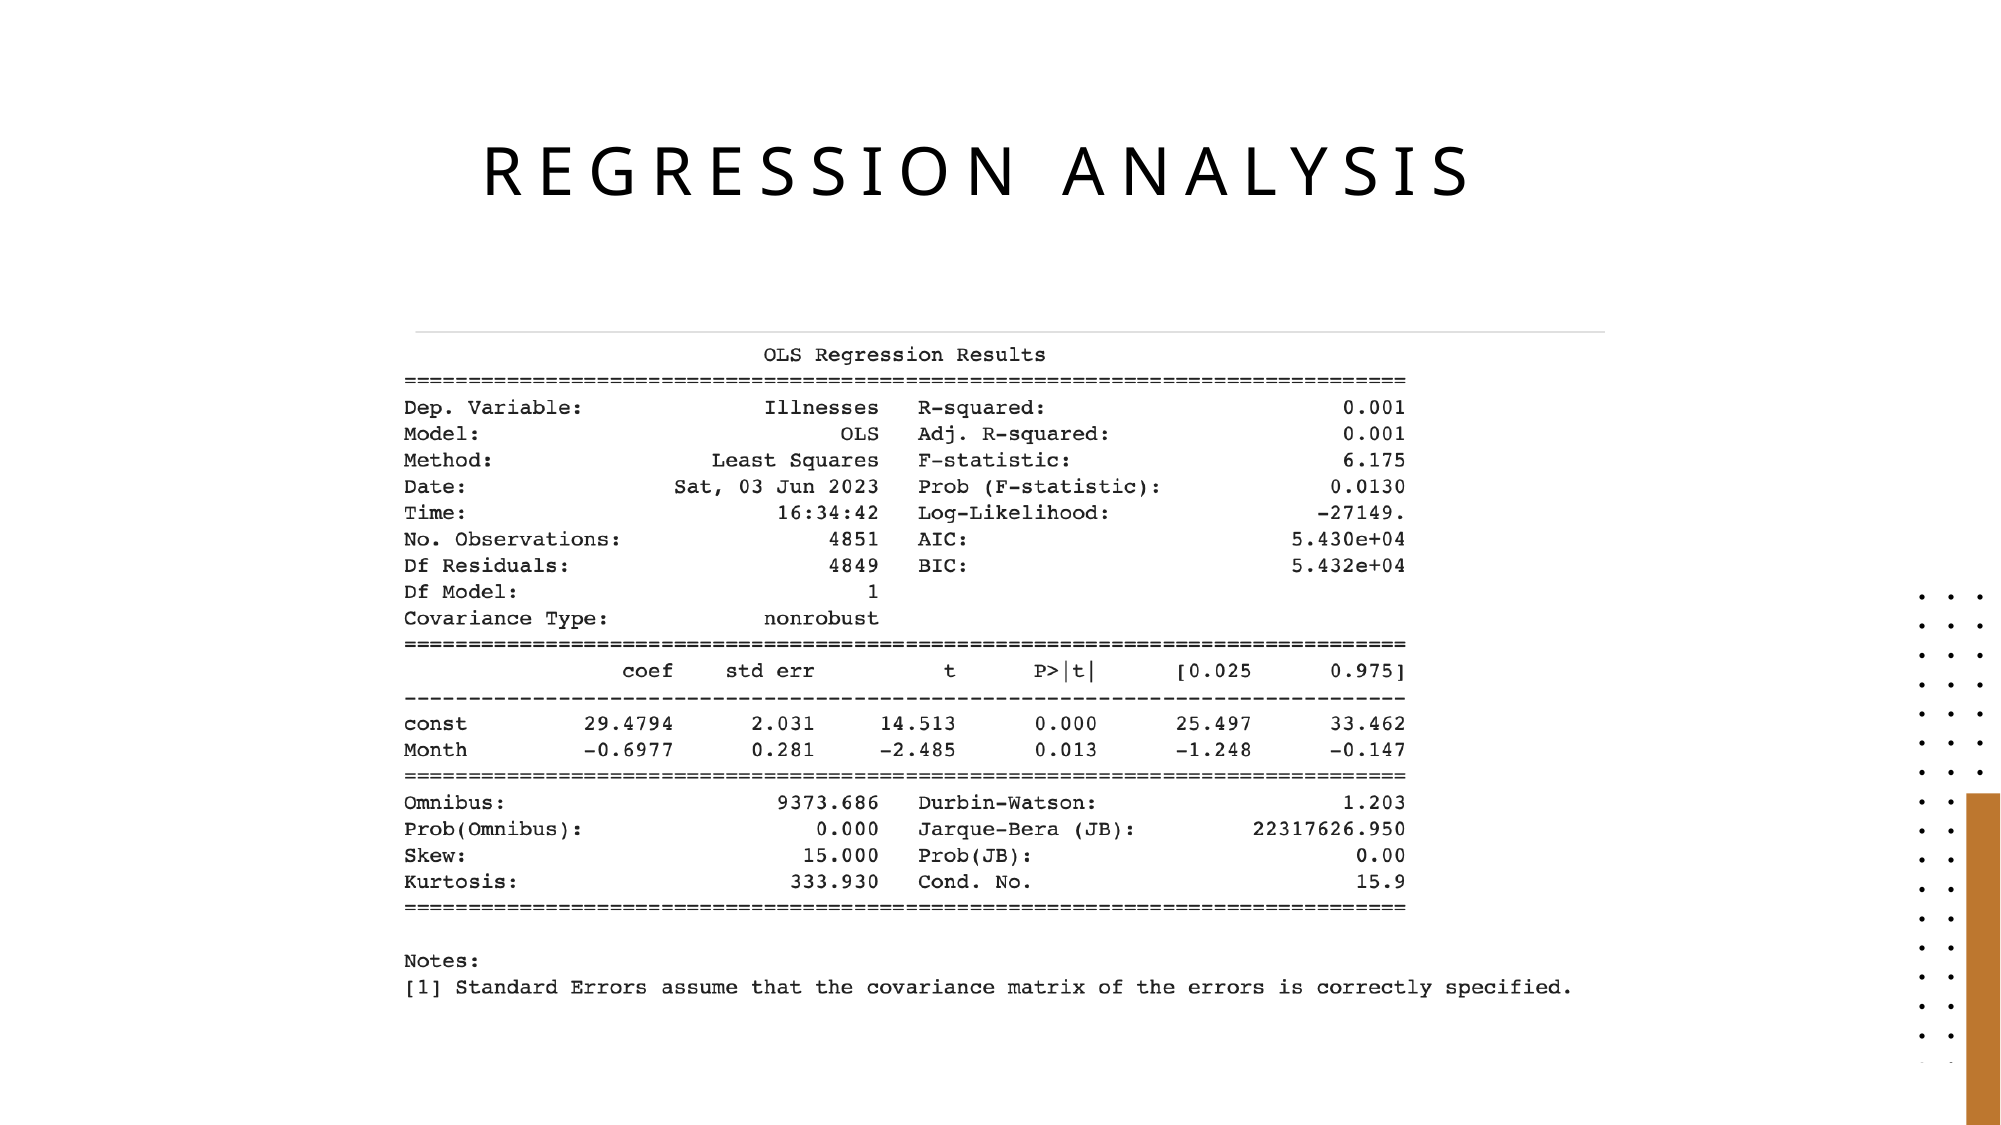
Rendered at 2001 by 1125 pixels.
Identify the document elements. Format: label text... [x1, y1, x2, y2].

title Regression analysis [132, 59, 1832, 296]
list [359, 331, 1605, 1007]
picture [1907, 582, 1994, 1064]
